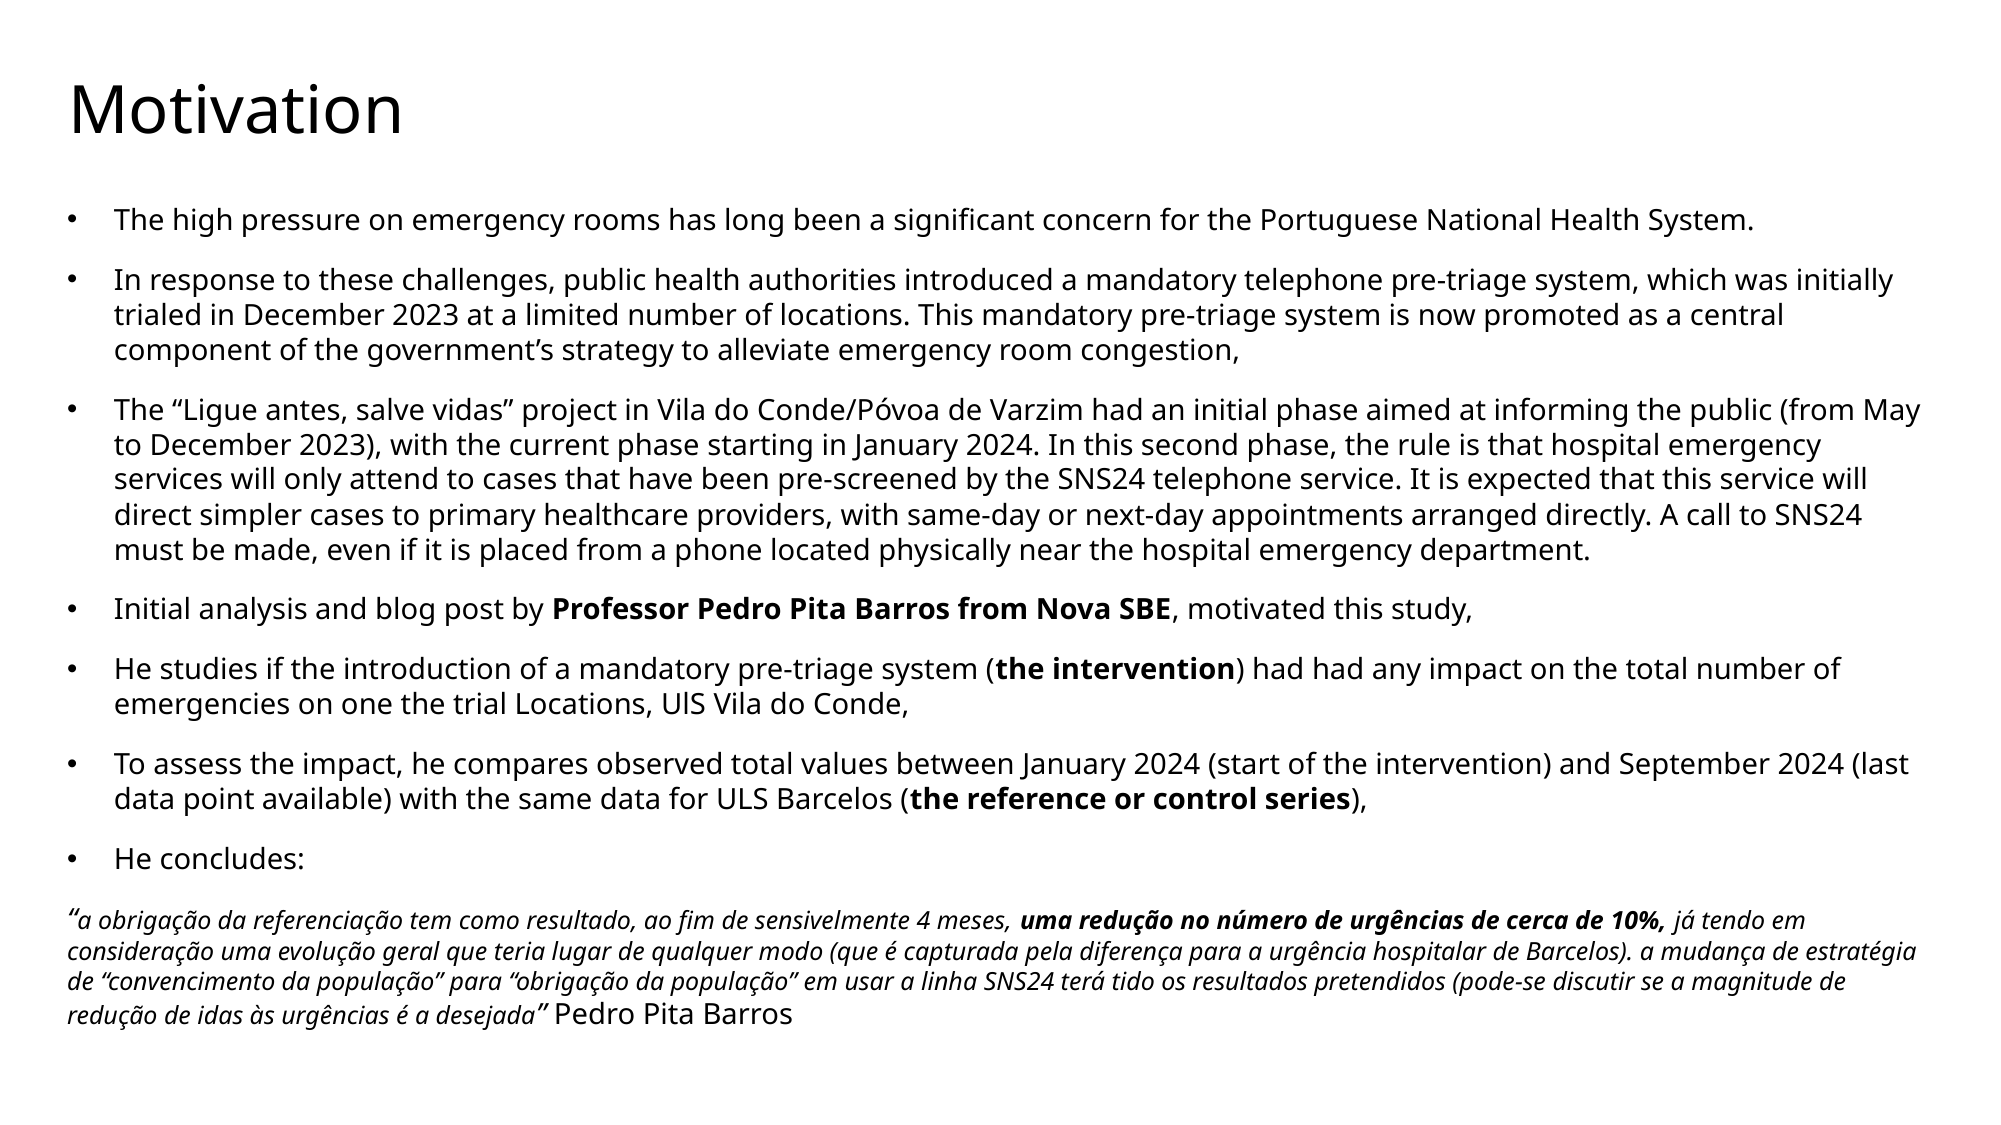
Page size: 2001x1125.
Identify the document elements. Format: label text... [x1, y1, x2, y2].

title Motivation [53, 59, 1949, 164]
text_box The high pressure on emergency rooms has long been a significant concern for the Portuguese National Health System. In response to these challenges, public health authorities introduced a mandatory telephone pre-triage system, which was initially trialed in December 2023 at a limited number of locations. This mandatory pre-triage system is now promoted as a central component of the government’s strategy to alleviate emergency room congestion, The “Ligue antes, salve vidas” project in Vila do Conde/Póvoa de Varzim had an initial phase aimed at informing the public (from May to December 2023), with the current phase starting in January 2024. In this second phase, the rule is that hospital emergency services will only attend to cases that have been pre-screened by the SNS24 telephone service. It is expected that this service will direct simpler cases to primary healthcare providers, with same-day or next-day appointments arranged directly. A call to SNS24 must be made, even if it is placed from a phone located physically near the hospital emergency department. Initial analysis and blog post by Professor Pedro Pita Barros from Nova SBE, motivated this study, He studies if the introduction of a mandatory pre-triage system (the intervention) had had any impact on the total number of emergencies on one the trial Locations, UlS Vila do Conde, To assess the impact, he compares observed total values between January 2024 (start of the intervention) and September 2024 (last data point available) with the same data for ULS Barcelos (the reference or control series), He concludes: “a obrigação da referenciação tem como resultado, ao fim de sensivelmente 4 meses, uma redução no número de urgências de cerca de 10%, já tendo em consideração uma evolução geral que teria lugar de qualquer modo (que é capturada pela diferença para a urgência hospitalar de Barcelos). a mudança de estratégia de “convencimento da população” para “obrigação da população” em usar a linha SNS24 terá tido os resultados pretendidos (pode-se discutir se a magnitude de redução de idas às urgências é a desejada” Pedro Pita Barros [52, 193, 1948, 1038]
